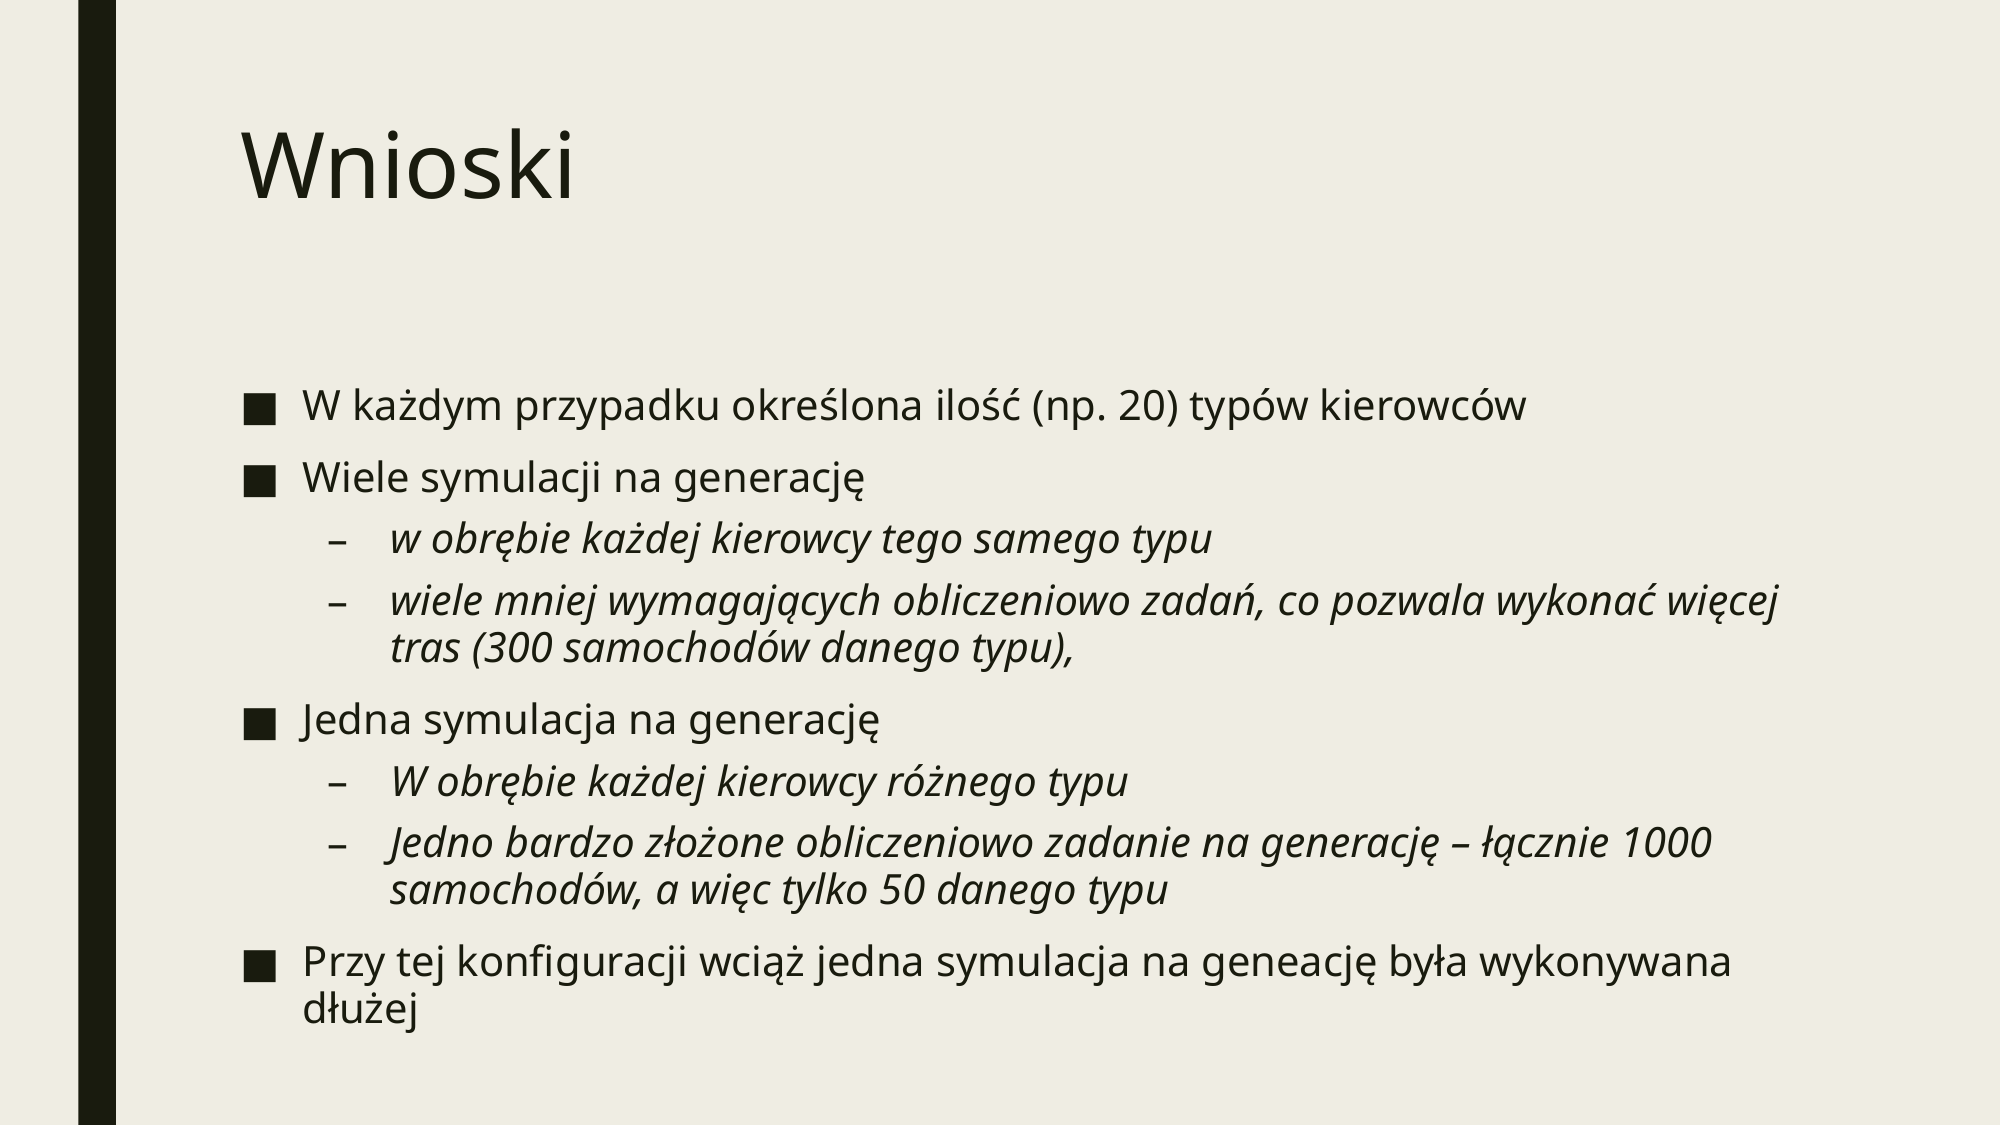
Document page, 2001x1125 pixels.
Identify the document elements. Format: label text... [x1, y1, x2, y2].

title Wnioski [225, 112, 1800, 357]
list W każdym przypadku określona ilość (np. 20) typów kierowców Wiele symulacji na generację w obrębie każdej kierowcy tego samego typu wiele mniej wymagających obliczeniowo zadań, co pozwala wykonać więcej tras (300 samochodów danego typu), Jedna symulacja na generację W obrębie każdej kierowcy różnego typu Jedno bardzo złożone obliczeniowo zadanie na generację – łącznie 1000 samochodów, a więc tylko 50 danego typu Przy tej konfiguracji wciąż jedna symulacja na geneację była wykonywana dłużej [225, 375, 1800, 1041]
